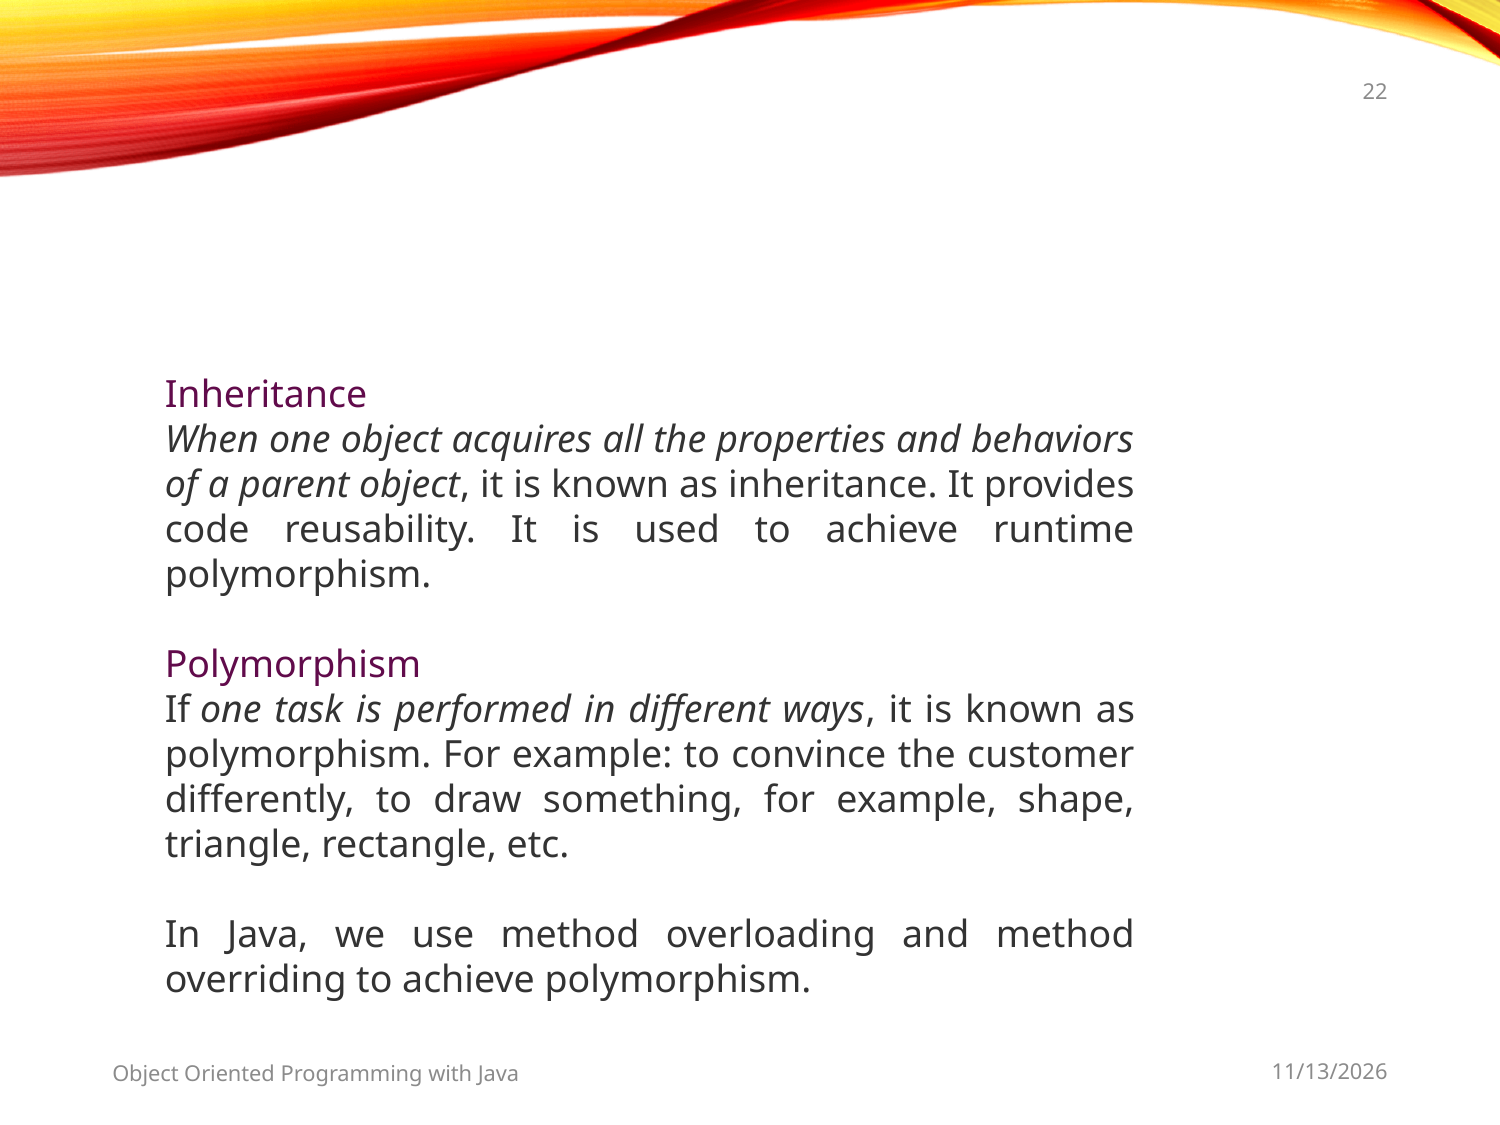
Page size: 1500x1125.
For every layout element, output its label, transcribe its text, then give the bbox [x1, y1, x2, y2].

text_box Inheritance When one object acquires all the properties and behaviors of a parent object, it is known as inheritance. It provides code reusability. It is used to achieve runtime polymorphism. Polymorphism If one task is performed in different ways, it is known as polymorphism. For example: to convince the customer differently, to draw something, for example, shape, triangle, rectangle, etc. In Java, we use method overloading and method overriding to achieve polymorphism. [150, 362, 1150, 1053]
picture [0, 0, 1500, 178]
slide_number 22 [1078, 62, 1403, 123]
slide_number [1051, 1042, 1403, 1103]
footer Object Oriented Programming with Java [97, 1042, 1030, 1103]
